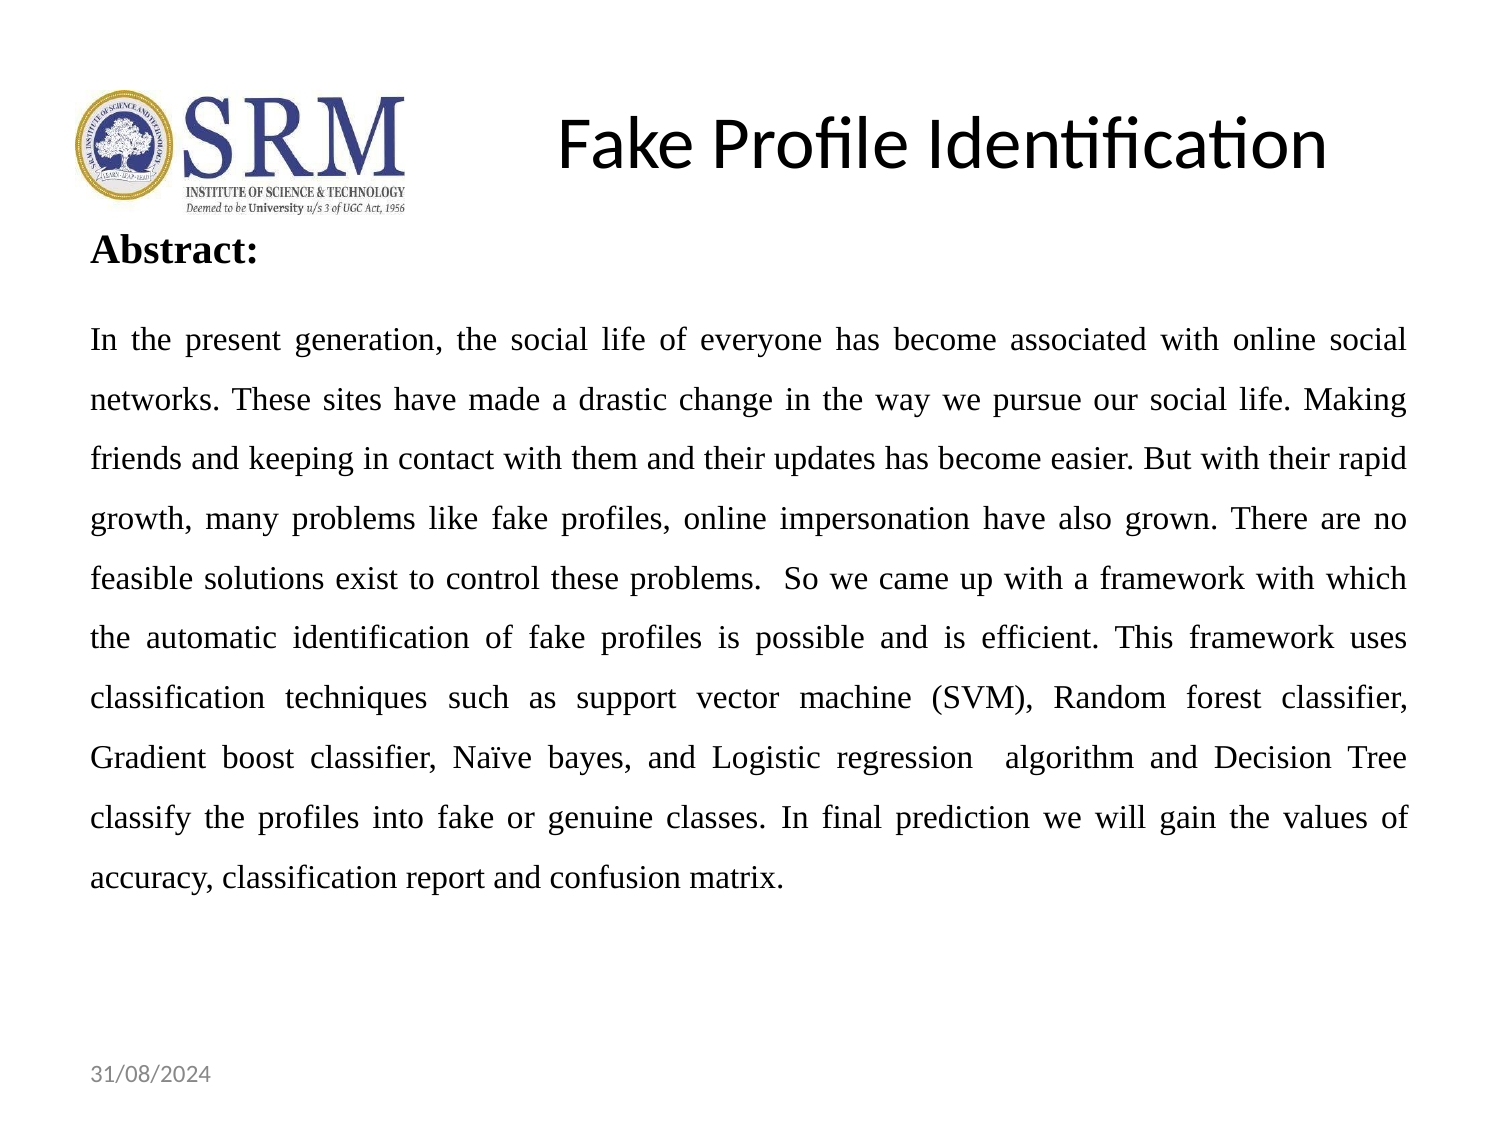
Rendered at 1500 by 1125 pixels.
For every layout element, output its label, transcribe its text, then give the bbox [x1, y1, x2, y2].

title Fake Profile Identification [462, 45, 1425, 214]
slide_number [75, 1042, 425, 1103]
list Abstract: In the present generation, the social life of everyone has become associated with online social networks. These sites have made a drastic change in the way we pursue our social life. Making friends and keeping in contact with them and their updates has become easier. But with their rapid growth, many problems like fake profiles, online impersonation have also grown. There are no feasible solutions exist to control these problems. So we came up with a framework with which the automatic identification of fake profiles is possible and is efficient. This framework uses classification techniques such as support vector machine (SVM), Random forest classifier, Gradient boost classifier, Naïve bayes, and Logistic regression algorithm and Decision Tree classify the profiles into fake or genuine classes. In final prediction we will gain the values of accuracy, classification report and confusion matrix. [75, 214, 1425, 957]
picture [74, 90, 405, 215]
